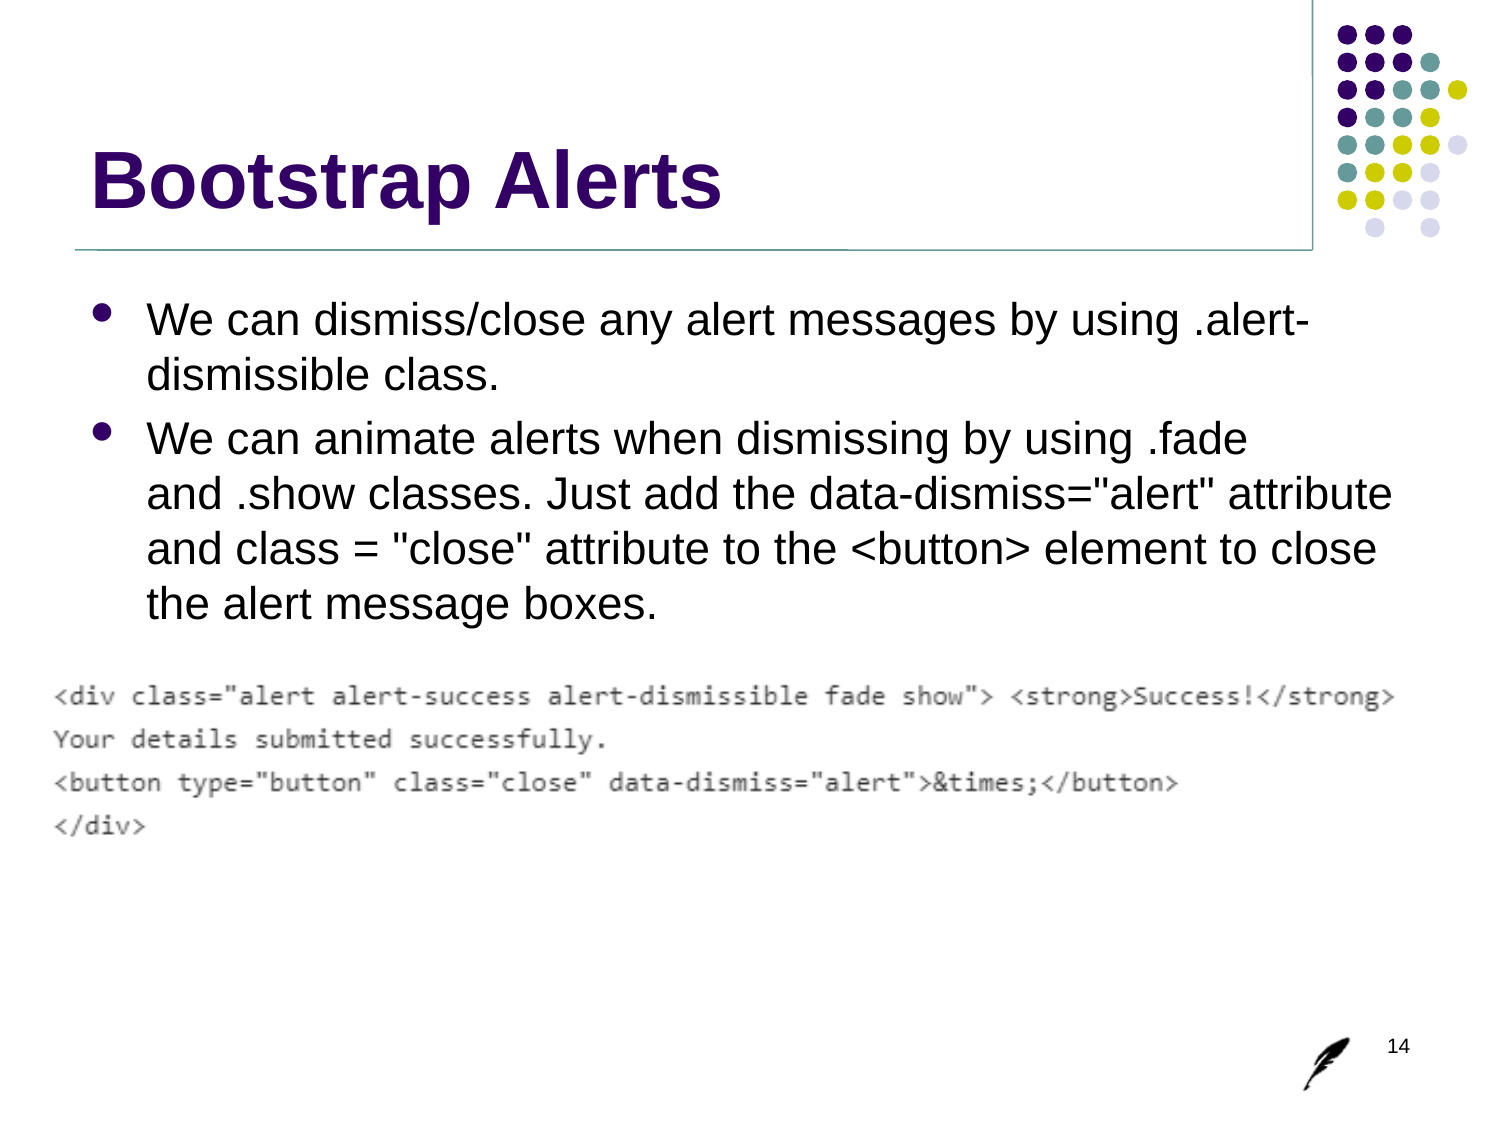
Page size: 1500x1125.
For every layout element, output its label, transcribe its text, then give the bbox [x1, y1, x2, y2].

picture [37, 662, 1424, 850]
title Bootstrap Alerts [75, 20, 1313, 233]
list We can dismiss/close any alert messages by using .alert-dismissible class. We can animate alerts when dismissing by using .fade and .show classes. Just add the data-dismiss="alert" attribute and class = "close" attribute to the <button> element to close the alert message boxes. [75, 282, 1425, 1006]
slide_number 14 [1074, 1025, 1425, 1100]
